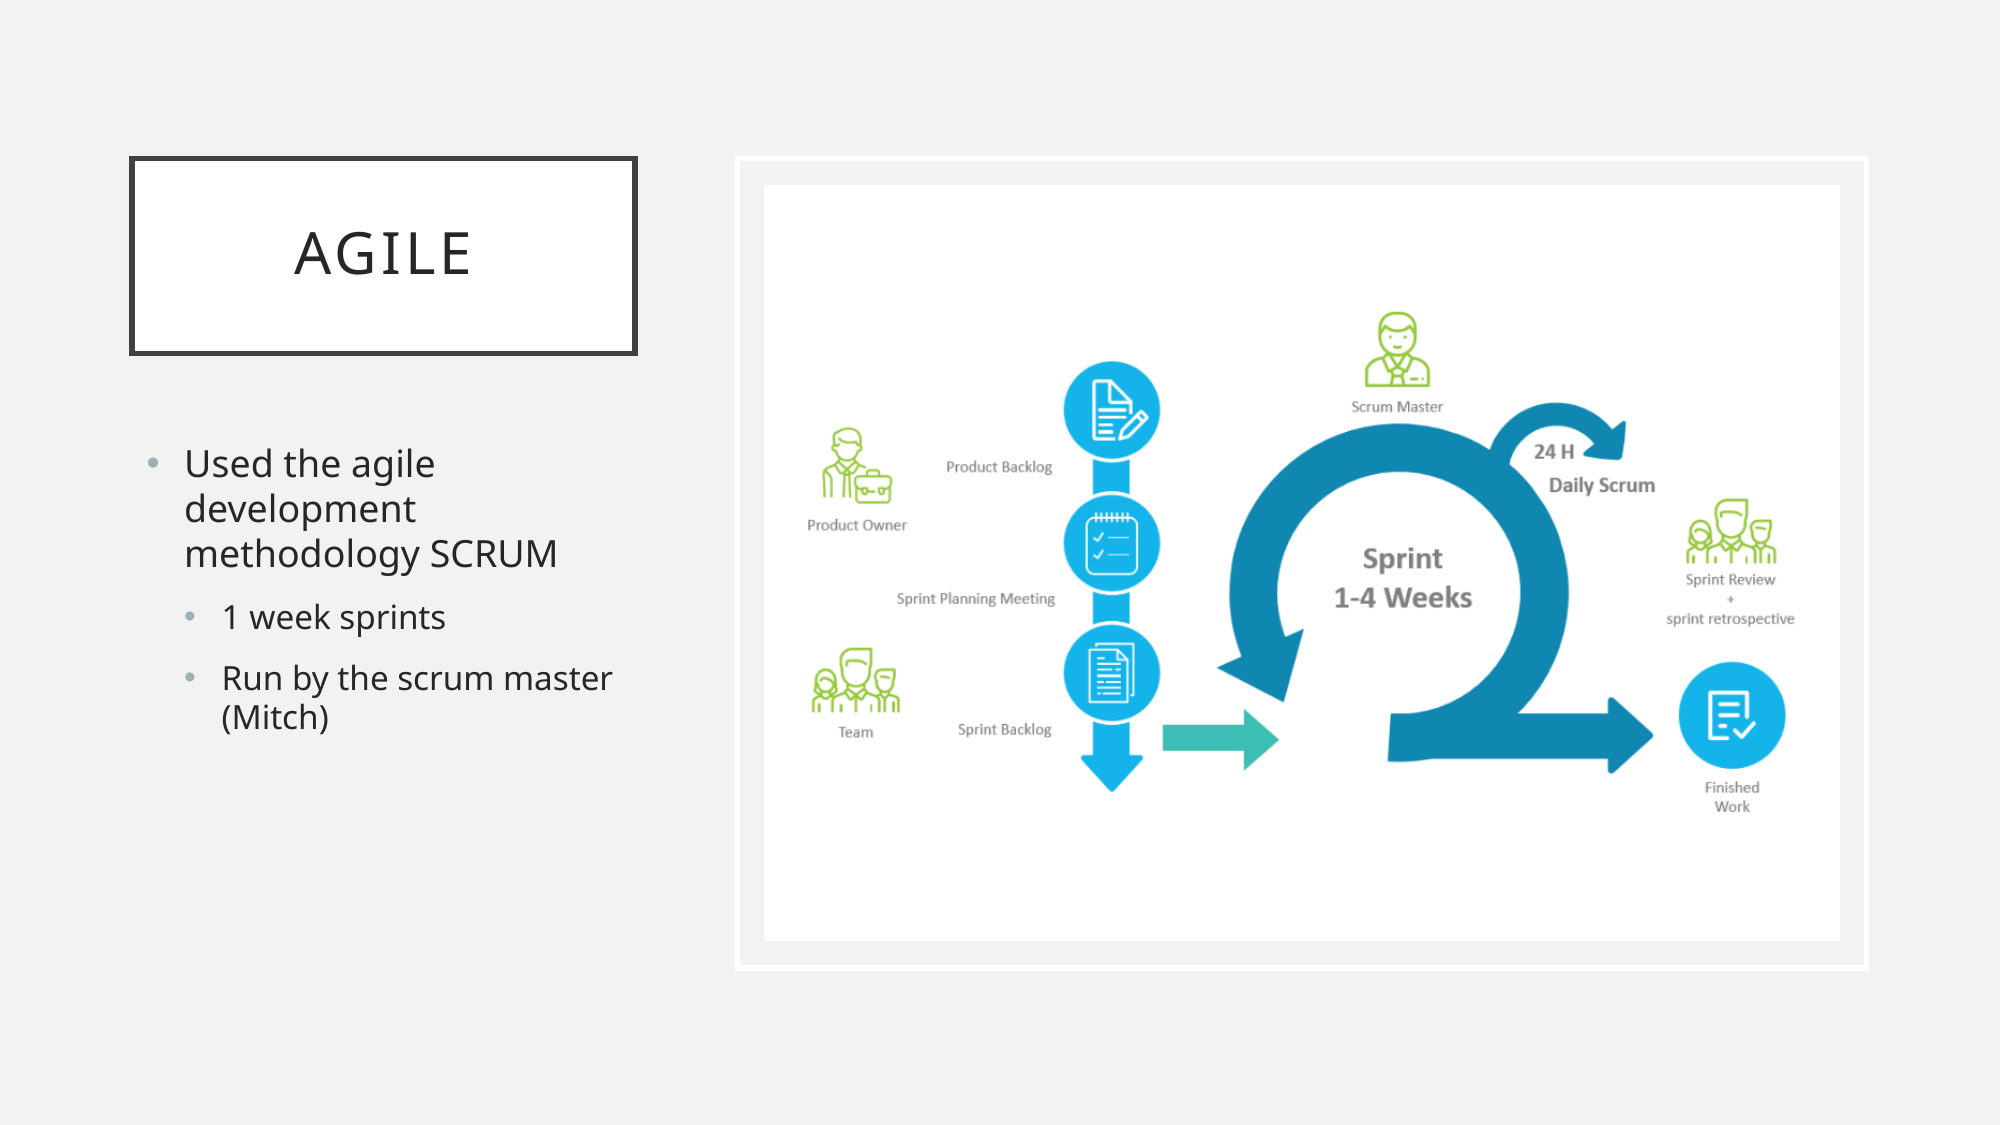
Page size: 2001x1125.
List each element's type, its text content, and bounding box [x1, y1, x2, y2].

text_box [763, 184, 1841, 942]
picture [791, 300, 1813, 827]
title Agile [129, 156, 638, 356]
text_box [736, 157, 1868, 969]
list Used the agile development methodology SCRUM 1 week sprints Run by the scrum master (Mitch) [131, 432, 635, 968]
